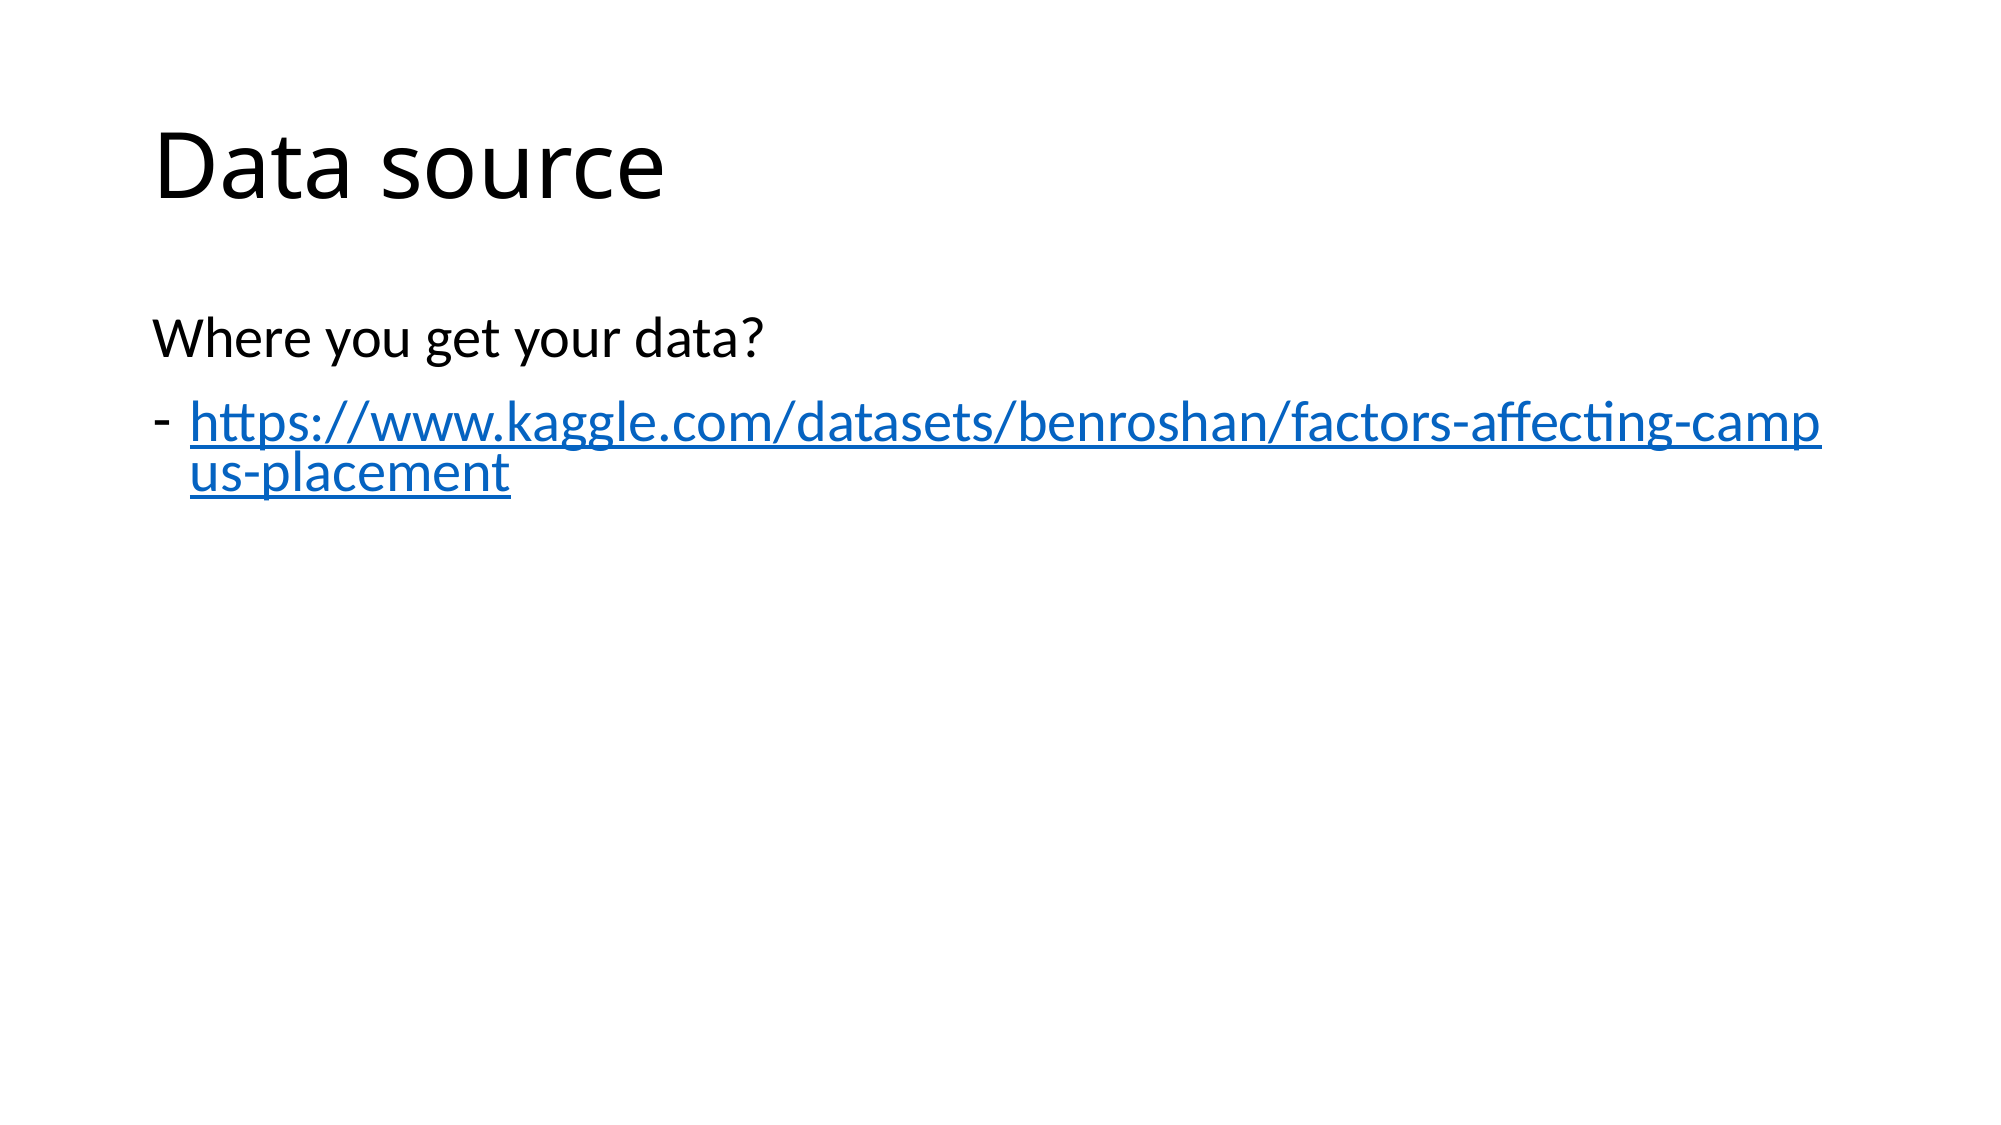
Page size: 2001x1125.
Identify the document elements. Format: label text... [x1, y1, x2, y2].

list Where you get your data? https://www.kaggle.com/datasets/benroshan/factors-affecting-campus-placement [137, 299, 1863, 1014]
title Data source [137, 59, 1863, 278]
